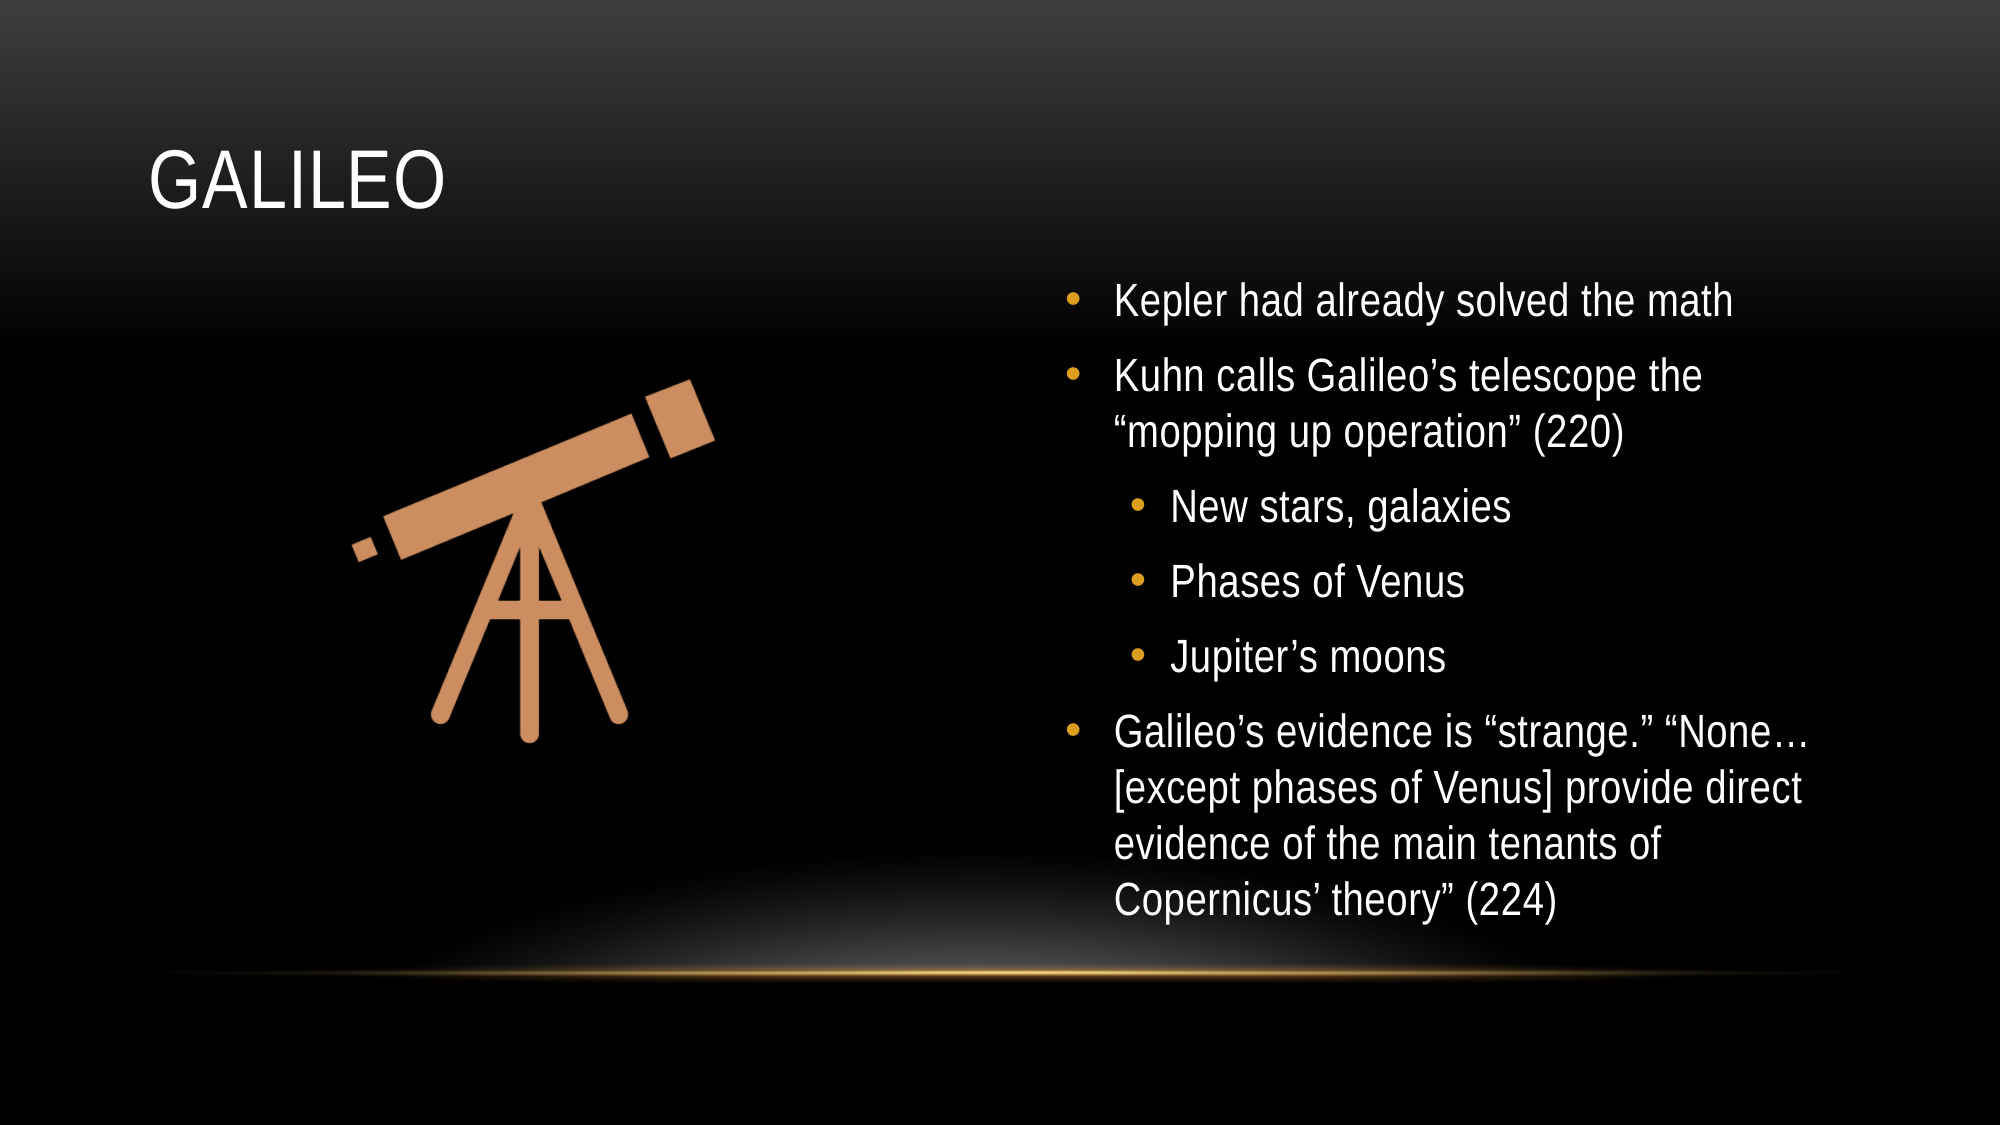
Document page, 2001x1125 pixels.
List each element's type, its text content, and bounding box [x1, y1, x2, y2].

title Galileo [133, 45, 1867, 233]
list Kepler had already solved the math Kuhn calls Galileo’s telescope the “mopping up operation” (220) New stars, galaxies Phases of Venus Jupiter’s moons Galileo’s evidence is “strange.” “None… [except phases of Venus] provide direct evidence of the main tenants of Copernicus’ theory” (224) [1050, 262, 1867, 938]
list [305, 334, 762, 791]
picture [0, 0, 2000, 1125]
